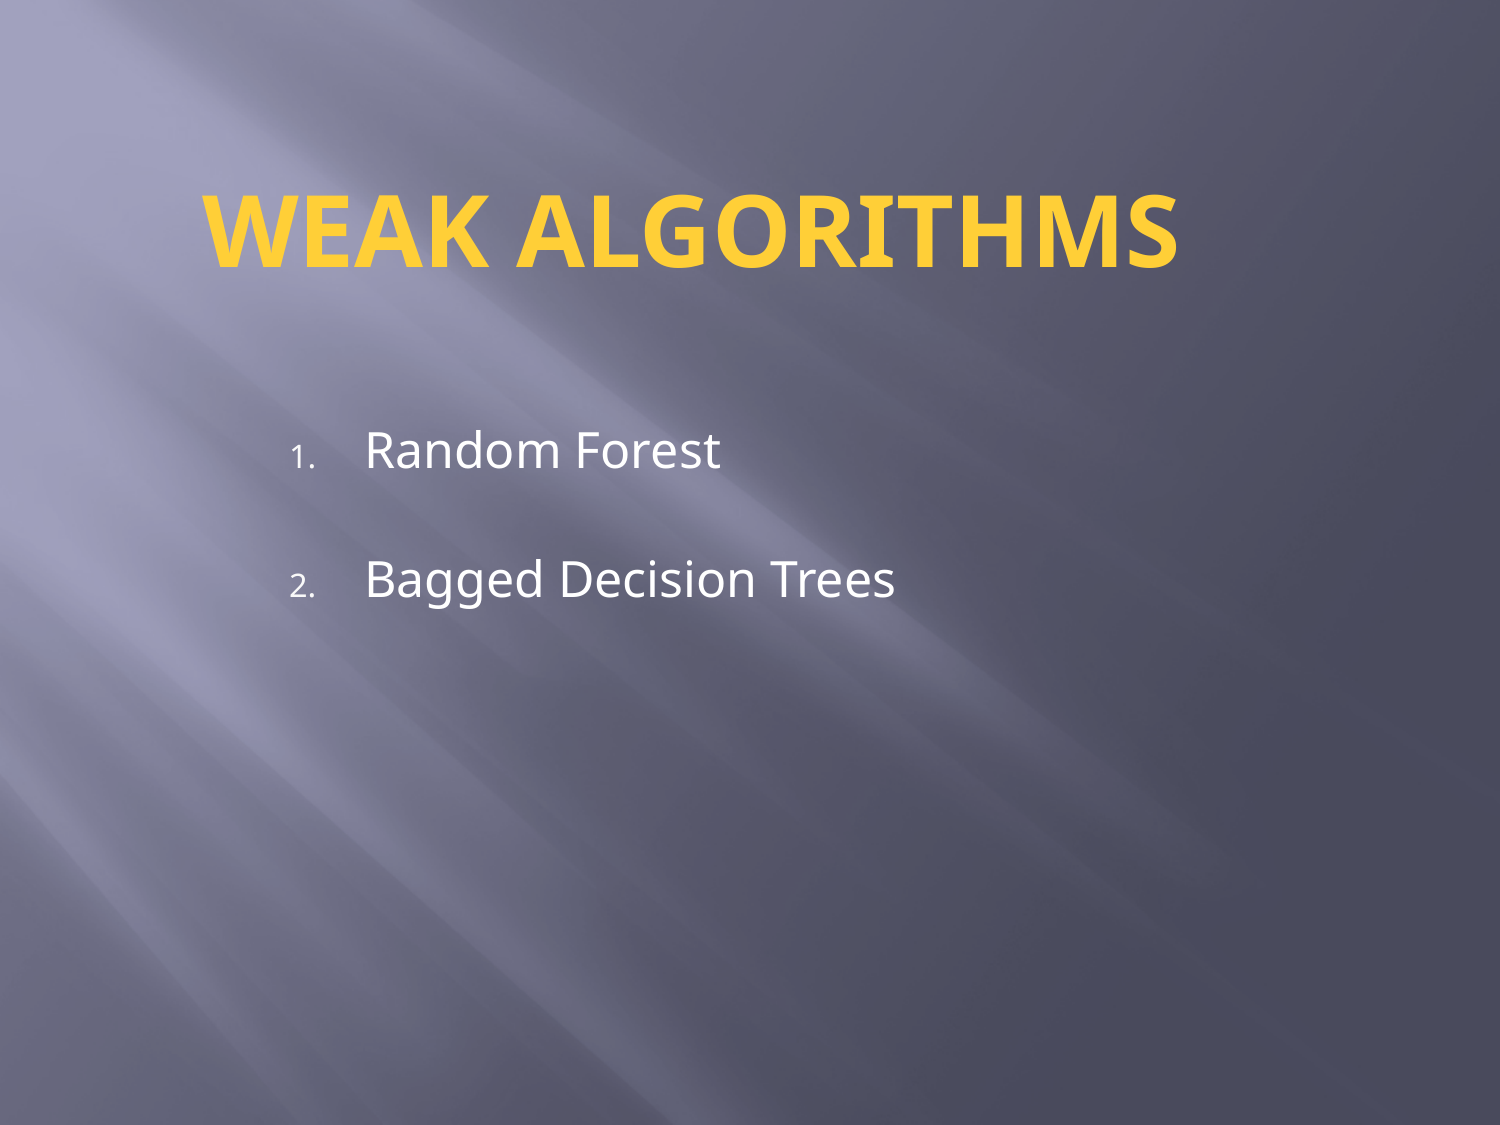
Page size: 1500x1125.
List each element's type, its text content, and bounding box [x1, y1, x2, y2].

list Random Forest Bagged Decision Trees [262, 411, 1425, 659]
title WEAK ALGORITHMS [187, 62, 1338, 288]
